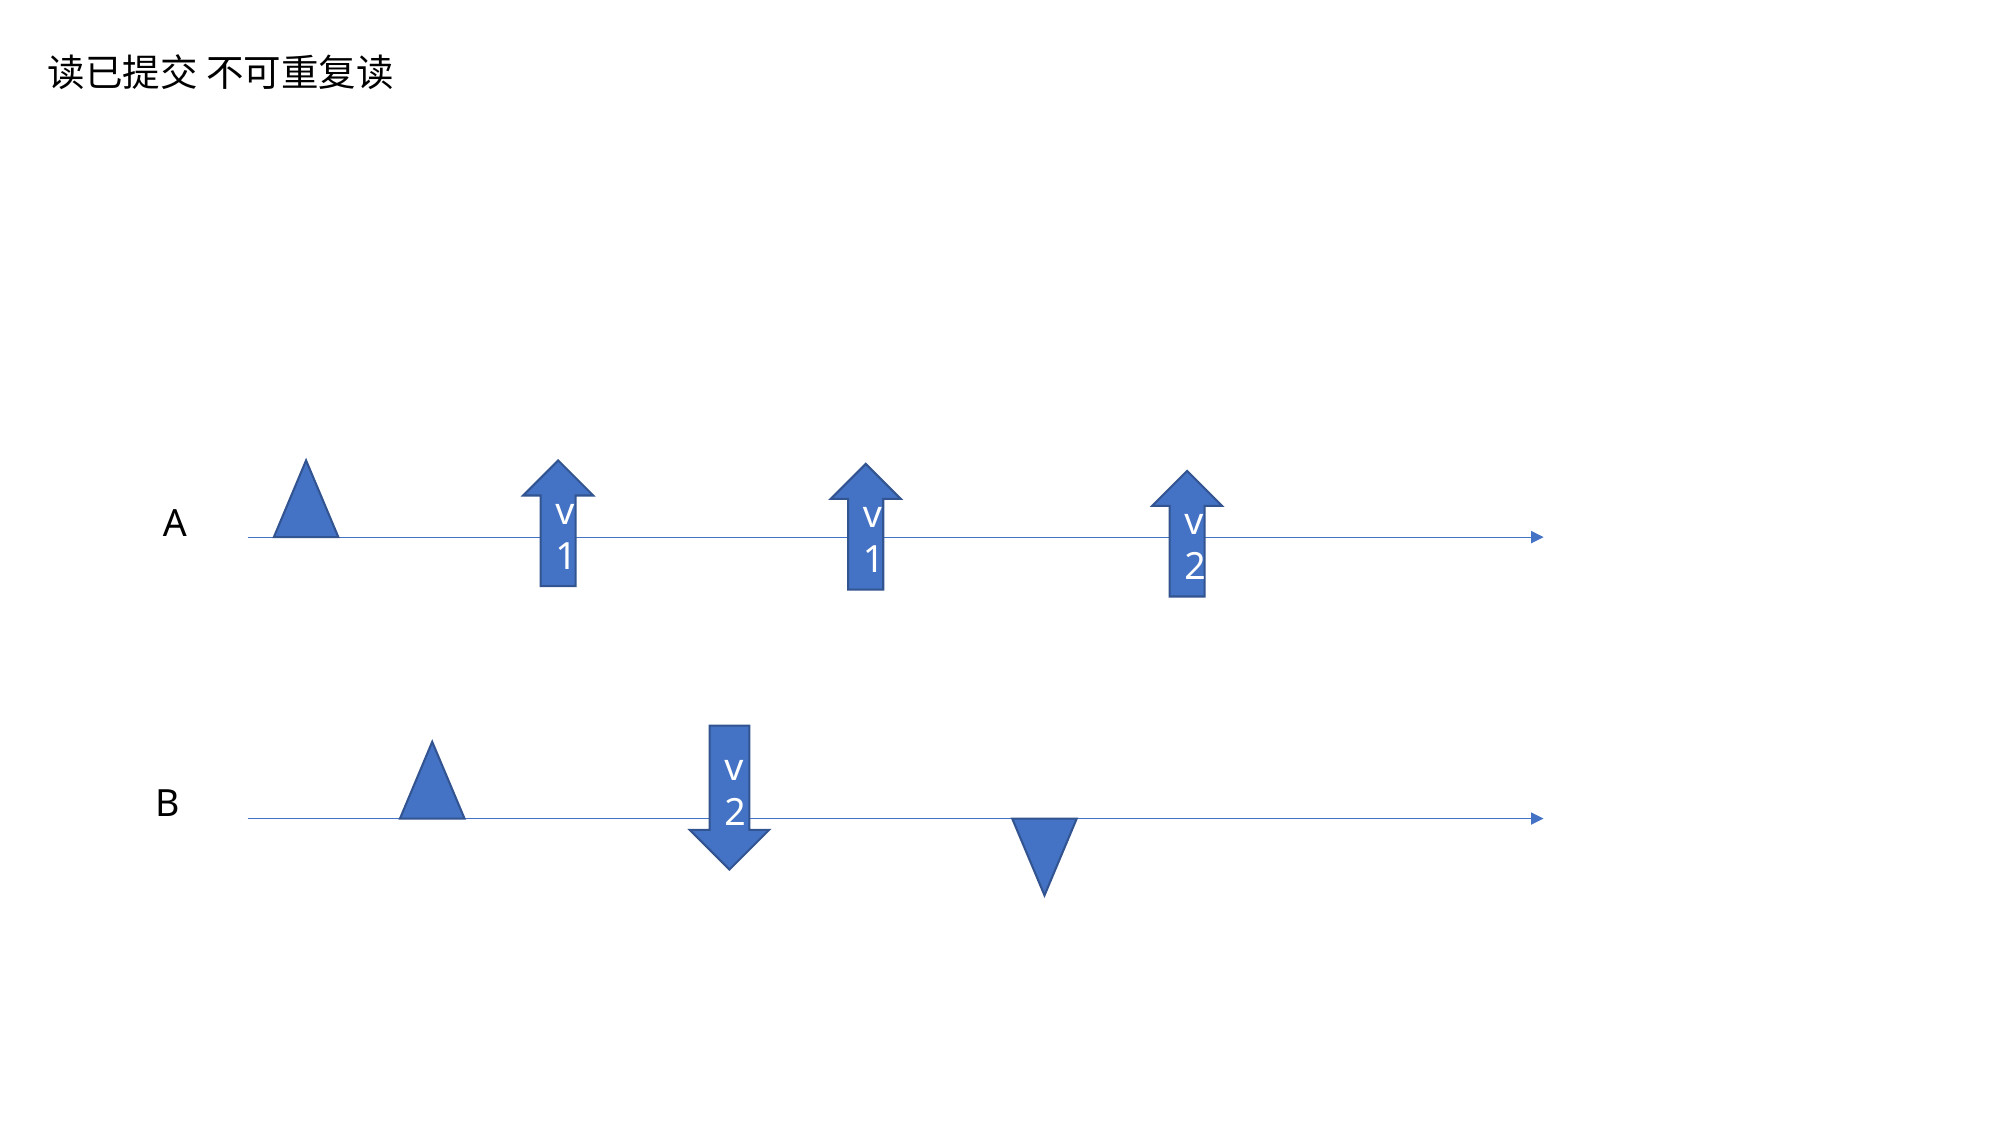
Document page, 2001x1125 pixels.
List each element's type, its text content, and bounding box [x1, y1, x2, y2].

text_box [399, 739, 466, 818]
text_box [1011, 819, 1078, 899]
text_box v2 [708, 724, 751, 818]
text_box v2 [1168, 538, 1206, 598]
text_box v1 [520, 458, 596, 537]
text_box A [148, 491, 234, 552]
text_box v2 [687, 819, 772, 871]
text_box [272, 457, 340, 537]
text_box 读已提交 不可重复读 [33, 41, 428, 102]
text_box v1 [539, 538, 577, 588]
text_box B [140, 771, 226, 832]
text_box v1 [847, 538, 885, 591]
text_box v2 [1149, 469, 1225, 537]
text_box v1 [828, 462, 904, 537]
